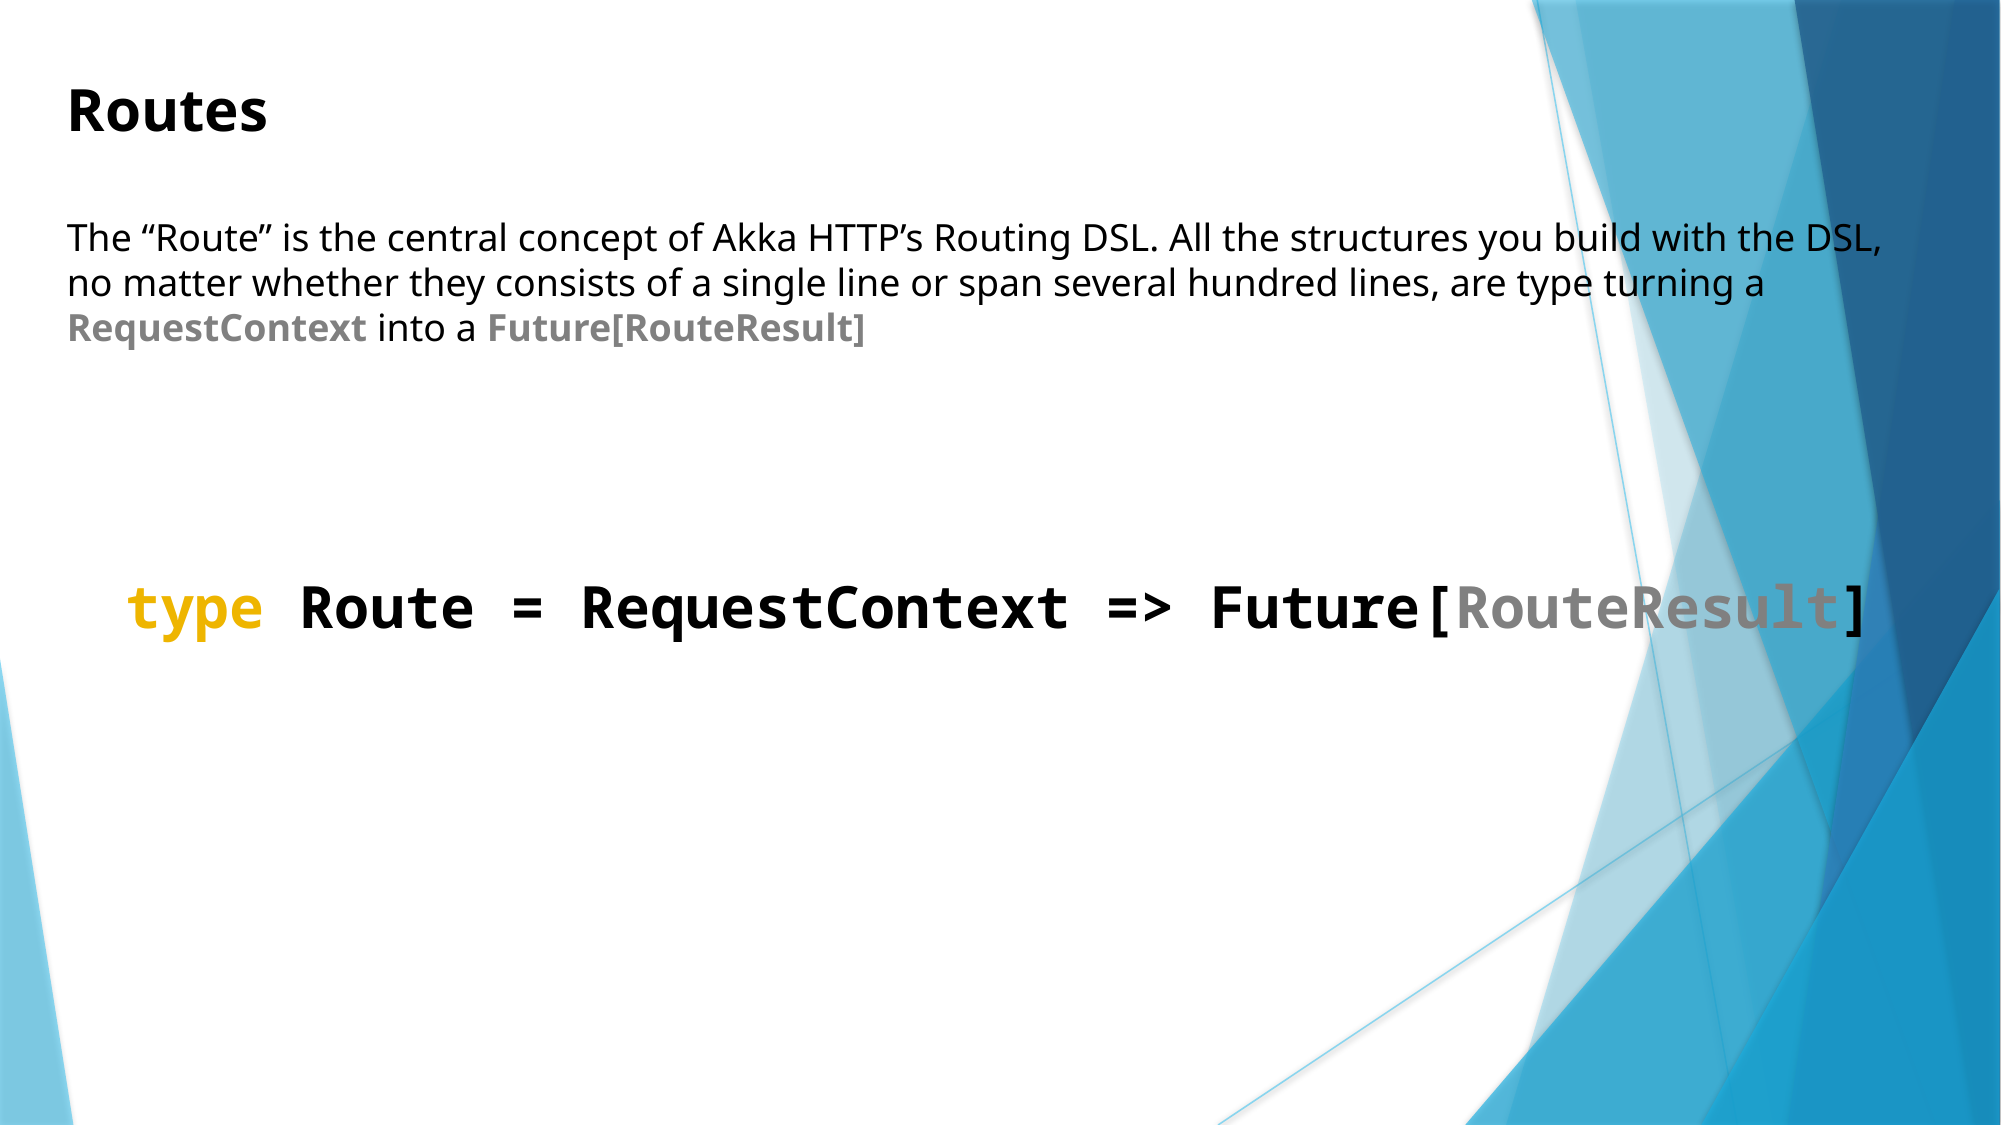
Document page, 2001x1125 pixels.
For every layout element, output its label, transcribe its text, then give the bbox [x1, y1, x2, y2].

text_box Routes The “Route” is the central concept of Akka HTTP’s Routing DSL. All the structures you build with the DSL, no matter whether they consists of a single line or span several hundred lines, are type turning a RequestContext into a Future[RouteResult] [52, 66, 1948, 331]
text_box type Route = RequestContext => Future[RouteResult] [52, 562, 1948, 688]
